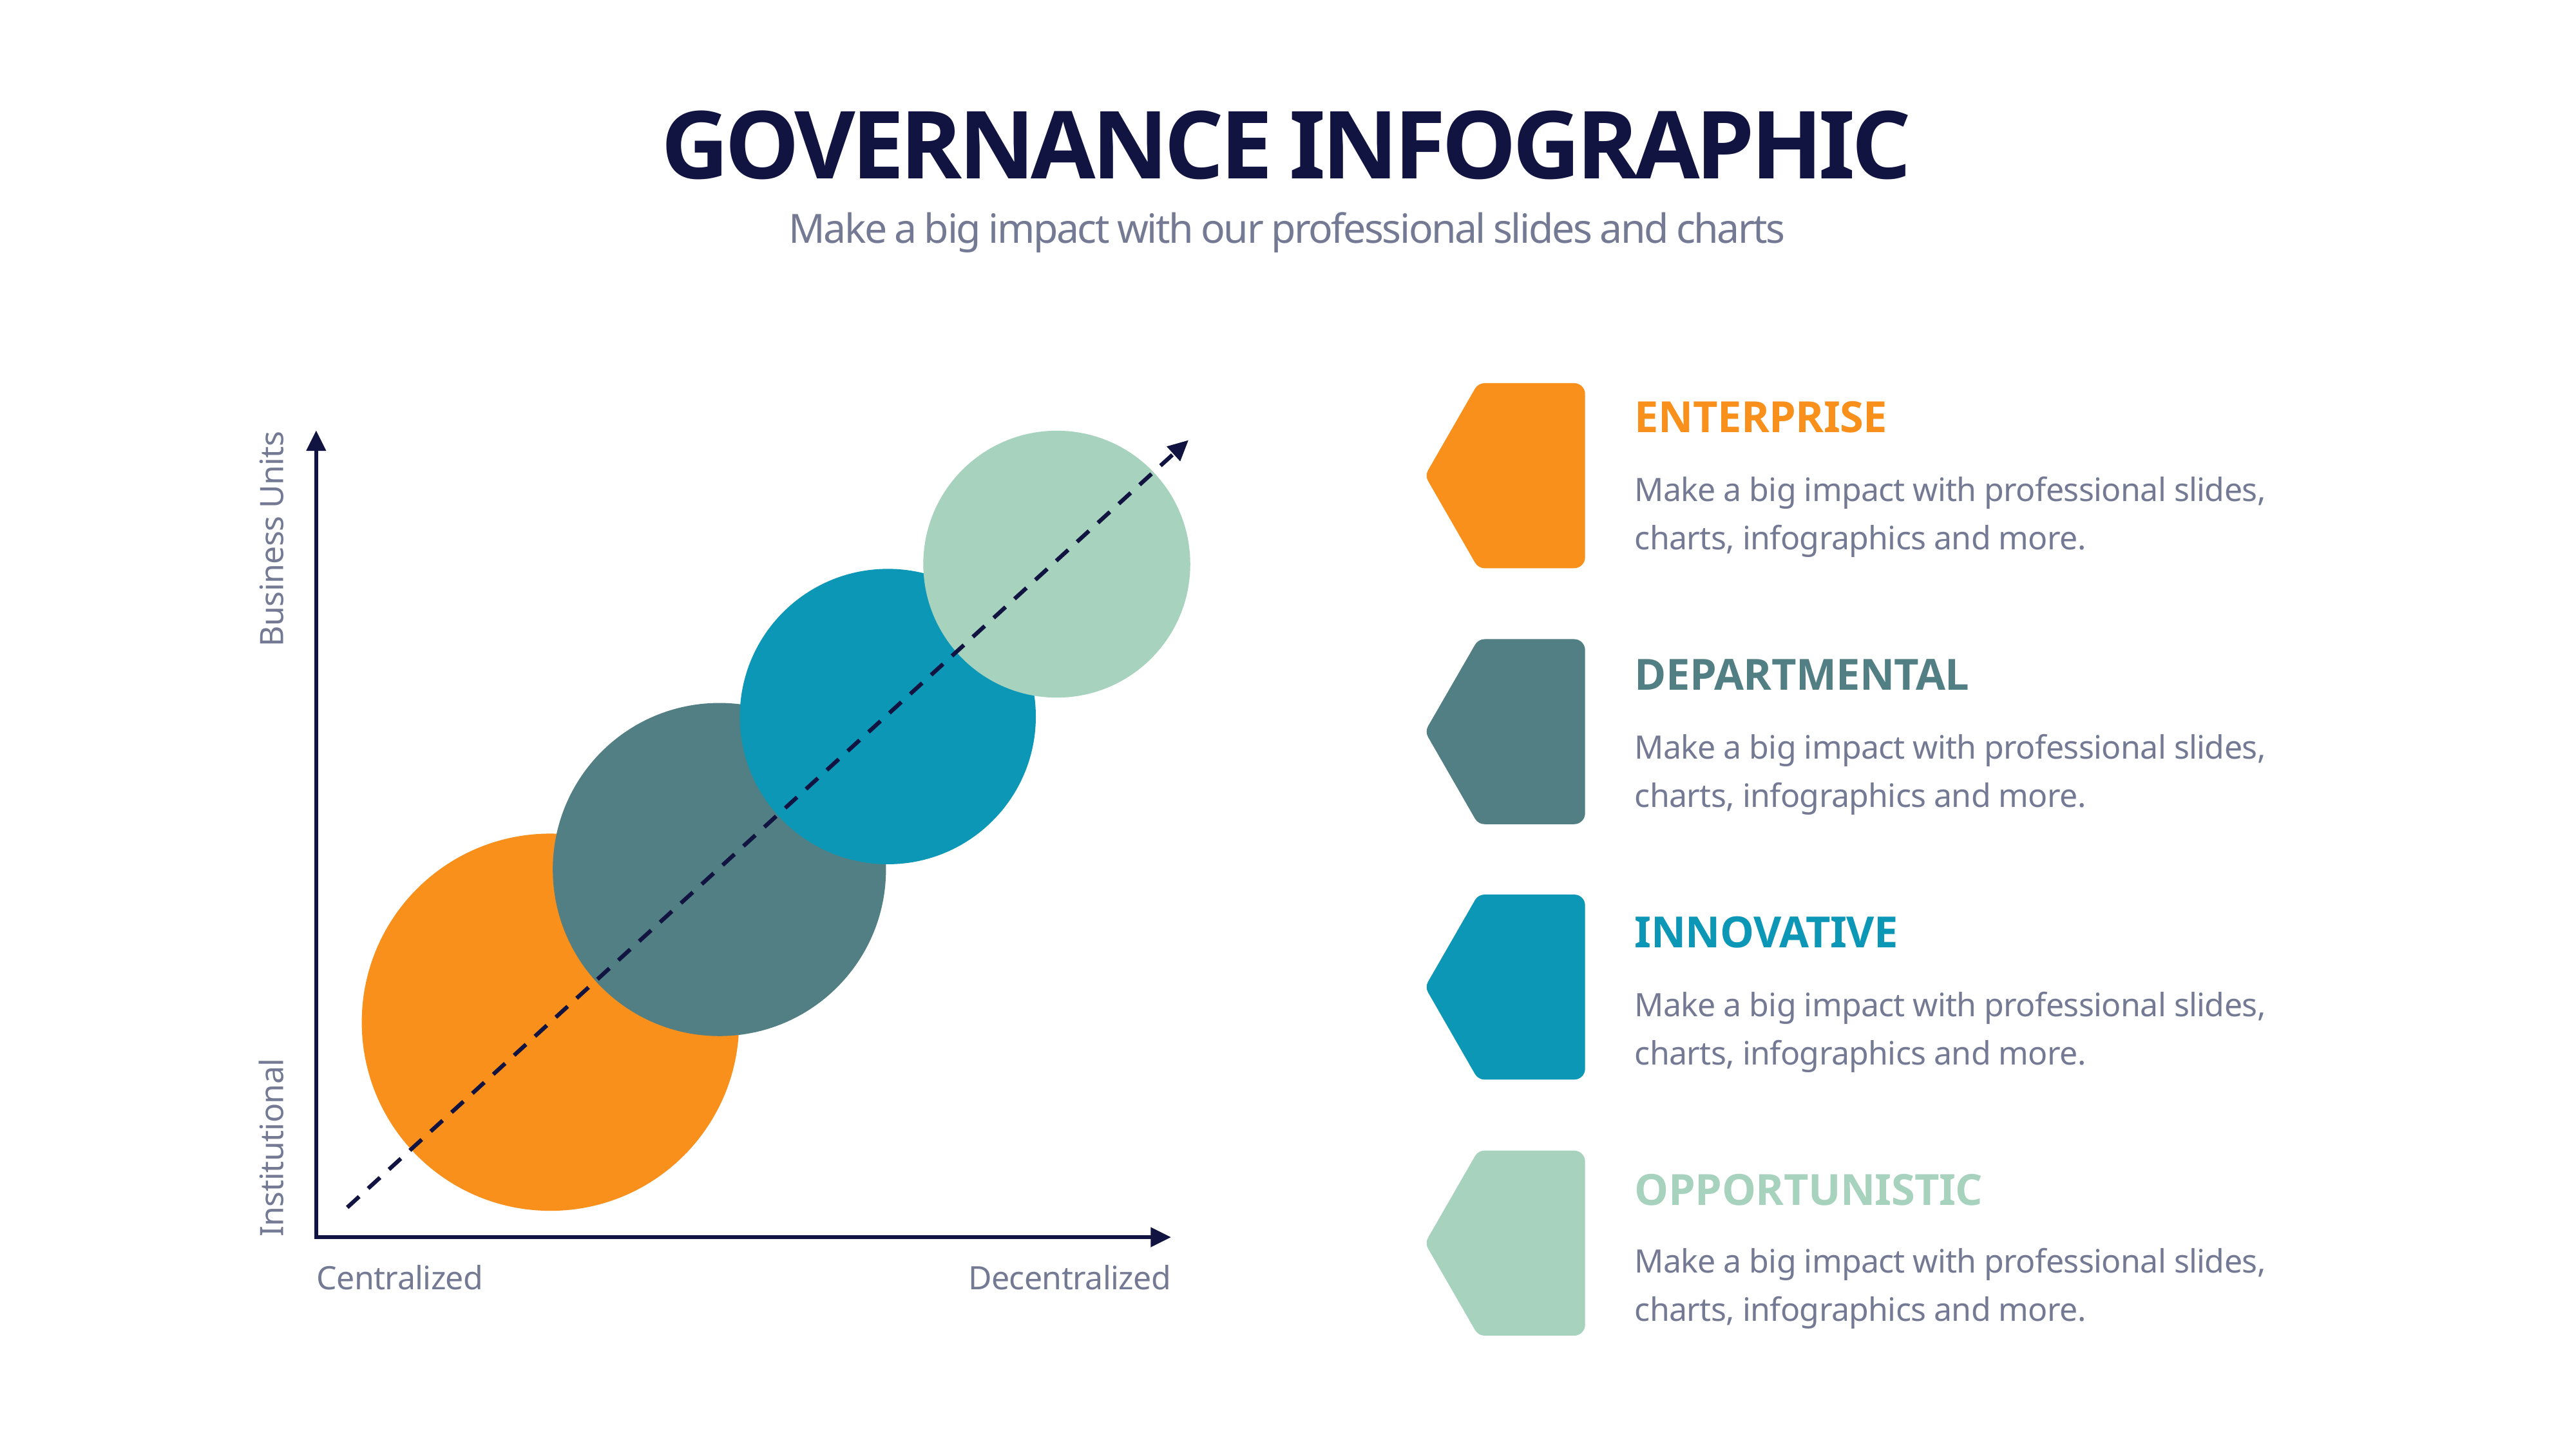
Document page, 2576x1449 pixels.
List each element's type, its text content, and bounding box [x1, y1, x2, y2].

text_box [1426, 639, 1585, 824]
text_box [1426, 1150, 1585, 1336]
text_box [1426, 895, 1585, 1080]
text_box [553, 703, 886, 1036]
text_box INNOVATIVE [1625, 900, 2351, 961]
text_box [1174, 440, 1188, 455]
text_box Make a big impact with professional slides, charts, infographics and more. [1625, 455, 2351, 562]
text_box Make a big impact with our professional slides and charts [160, 198, 2415, 256]
text_box Make a big impact with professional slides, charts, infographics and more. [1625, 1226, 2351, 1332]
text_box GOVERNANCE INFOGRAPHIC [158, 66, 2414, 203]
text_box [361, 833, 739, 1211]
text_box ENTERPRISE [1625, 384, 2351, 446]
text_box Decentralized [895, 1252, 1181, 1301]
text_box Institutional [246, 961, 294, 1247]
text_box [923, 430, 1190, 698]
text_box Make a big impact with professional slides, charts, infographics and more. [1625, 712, 2351, 819]
text_box Make a big impact with professional slides, charts, infographics and more. [1625, 970, 2351, 1076]
text_box [739, 569, 1036, 864]
text_box DEPARTMENTAL [1625, 641, 2351, 703]
text_box Business Units [246, 421, 294, 707]
text_box Centralized [307, 1252, 593, 1301]
text_box [1426, 383, 1585, 569]
text_box OPPORTUNISTIC [1625, 1157, 2351, 1218]
